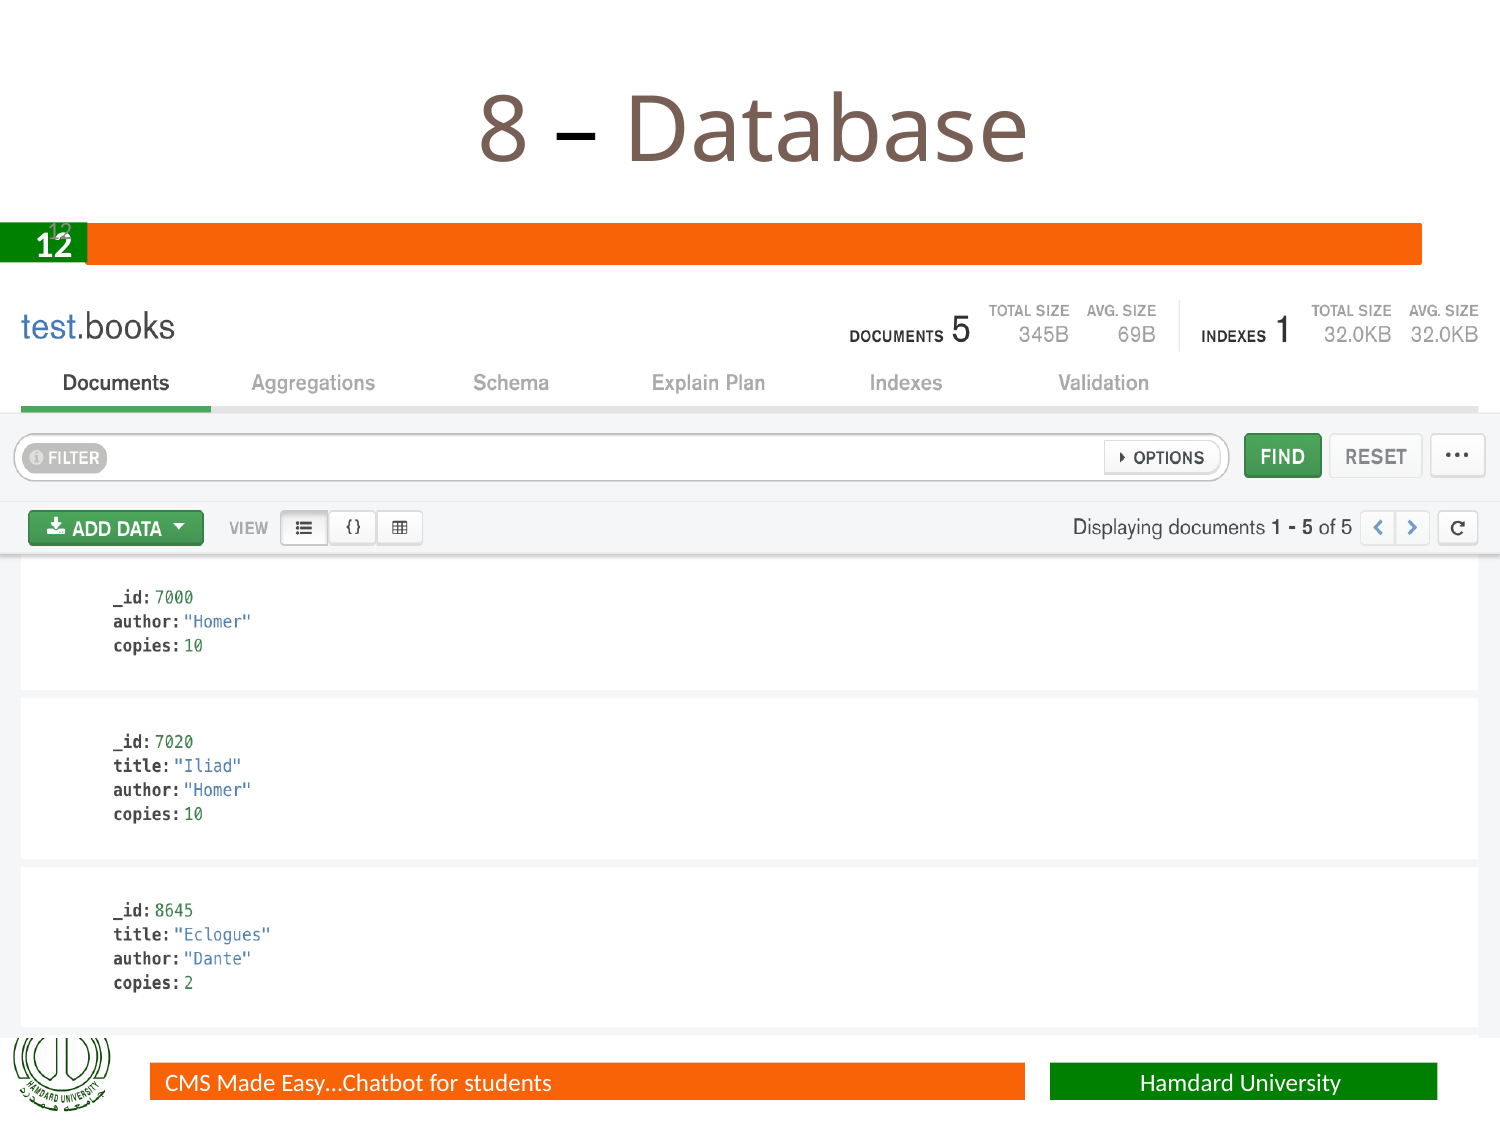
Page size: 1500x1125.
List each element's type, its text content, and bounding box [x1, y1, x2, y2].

title 8 – Database [87, 50, 1420, 200]
slide_number Hamdard University [1050, 1062, 1438, 1100]
footer CMS Made Easy…Chatbot for students [150, 1062, 1025, 1100]
picture [0, 282, 1500, 1113]
slide_number 12 [0, 209, 88, 250]
